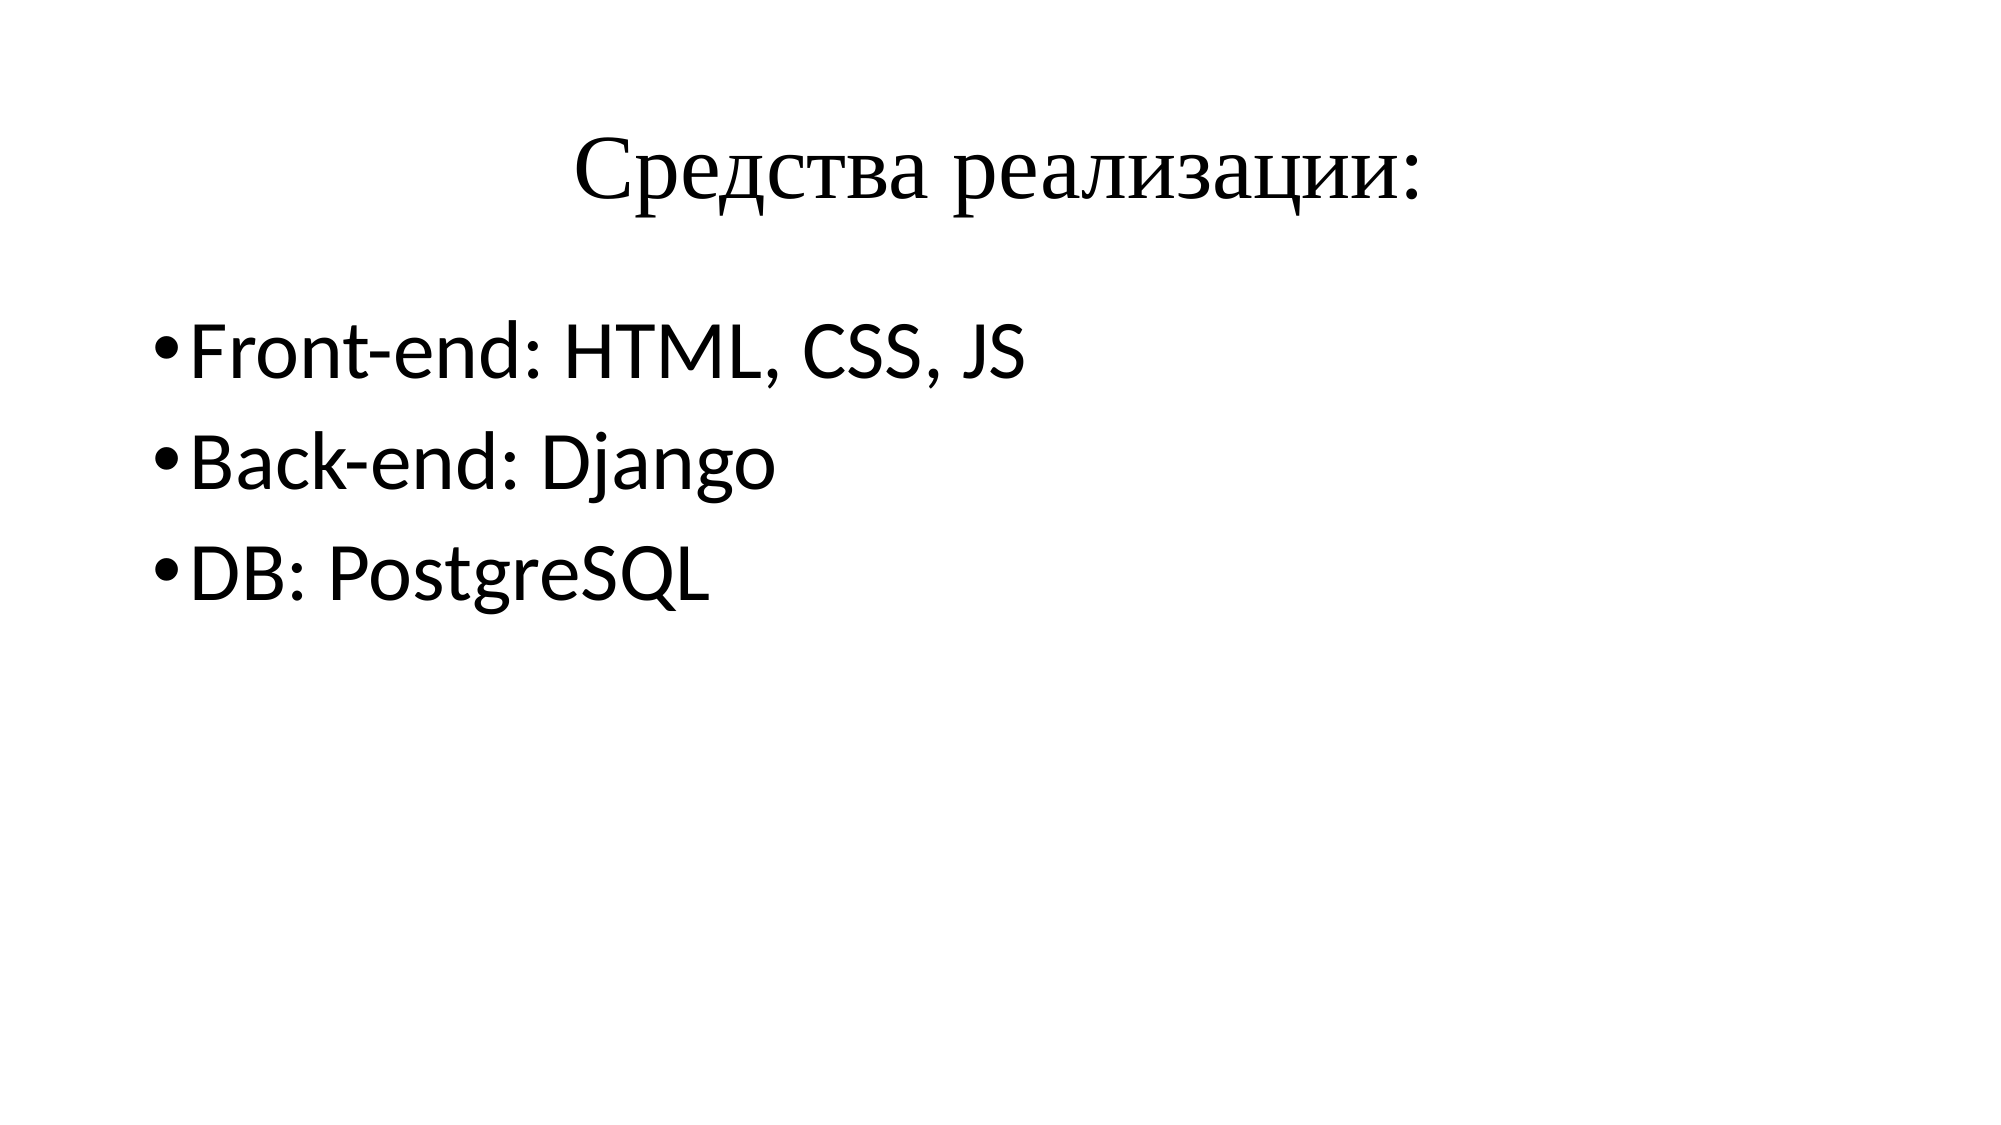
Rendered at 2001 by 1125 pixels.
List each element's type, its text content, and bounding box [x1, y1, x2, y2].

list Front-end: HTML, CSS, JS Back-end: Django DB: PostgreSQL [137, 299, 1863, 1014]
title Средства реализации: [137, 59, 1863, 278]
